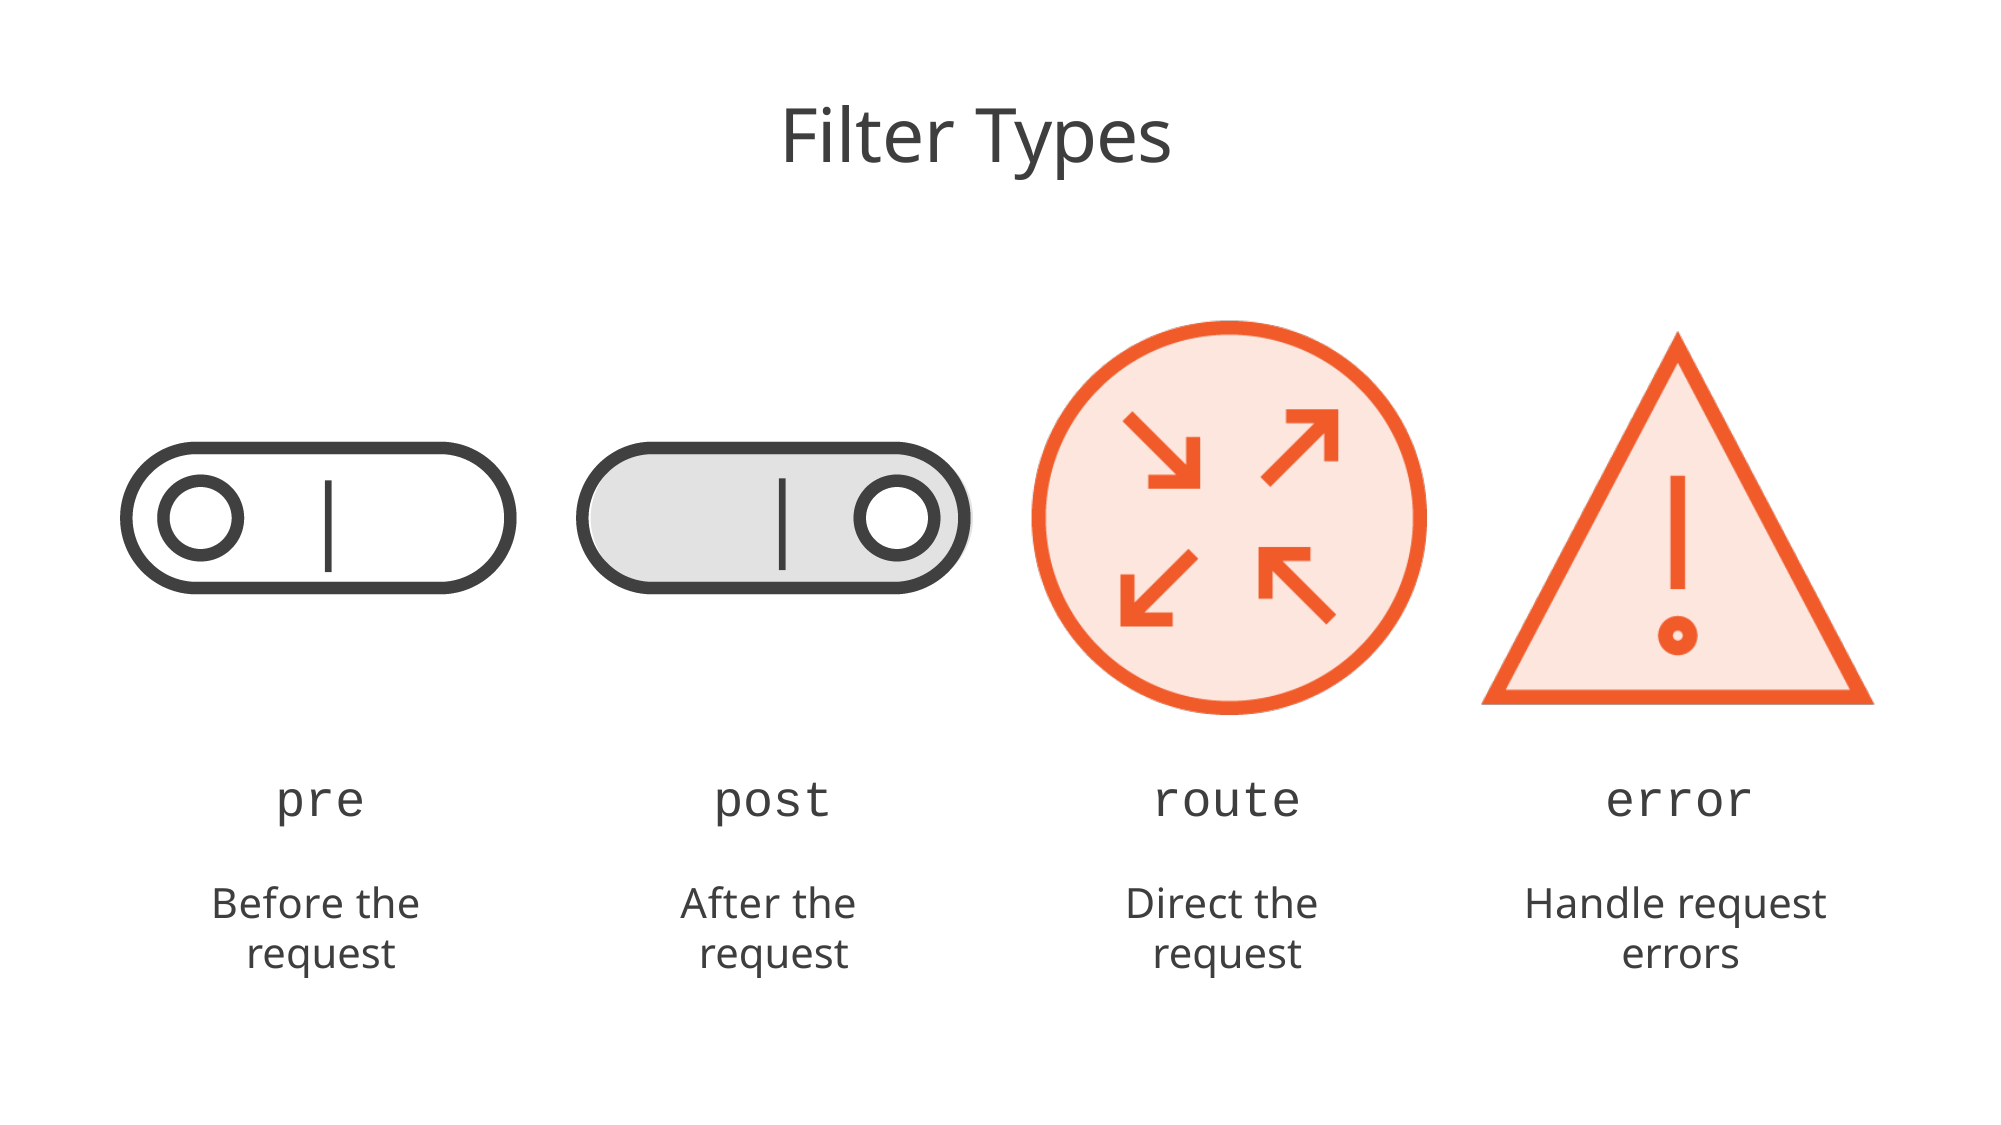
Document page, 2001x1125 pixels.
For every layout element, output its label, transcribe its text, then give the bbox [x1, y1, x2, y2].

text_box post After the request [677, 763, 870, 977]
text_box route Direct the request [1120, 763, 1333, 977]
text_box | [755, 454, 791, 567]
text_box error Handle request errors [1518, 763, 1842, 977]
title Filter Types [777, 85, 1209, 276]
text_box [569, 434, 980, 603]
text_box | [301, 457, 337, 570]
text_box [113, 434, 525, 603]
text_box [1473, 323, 1884, 714]
text_box [1024, 313, 1436, 724]
text_box pre Before the request [208, 763, 433, 977]
